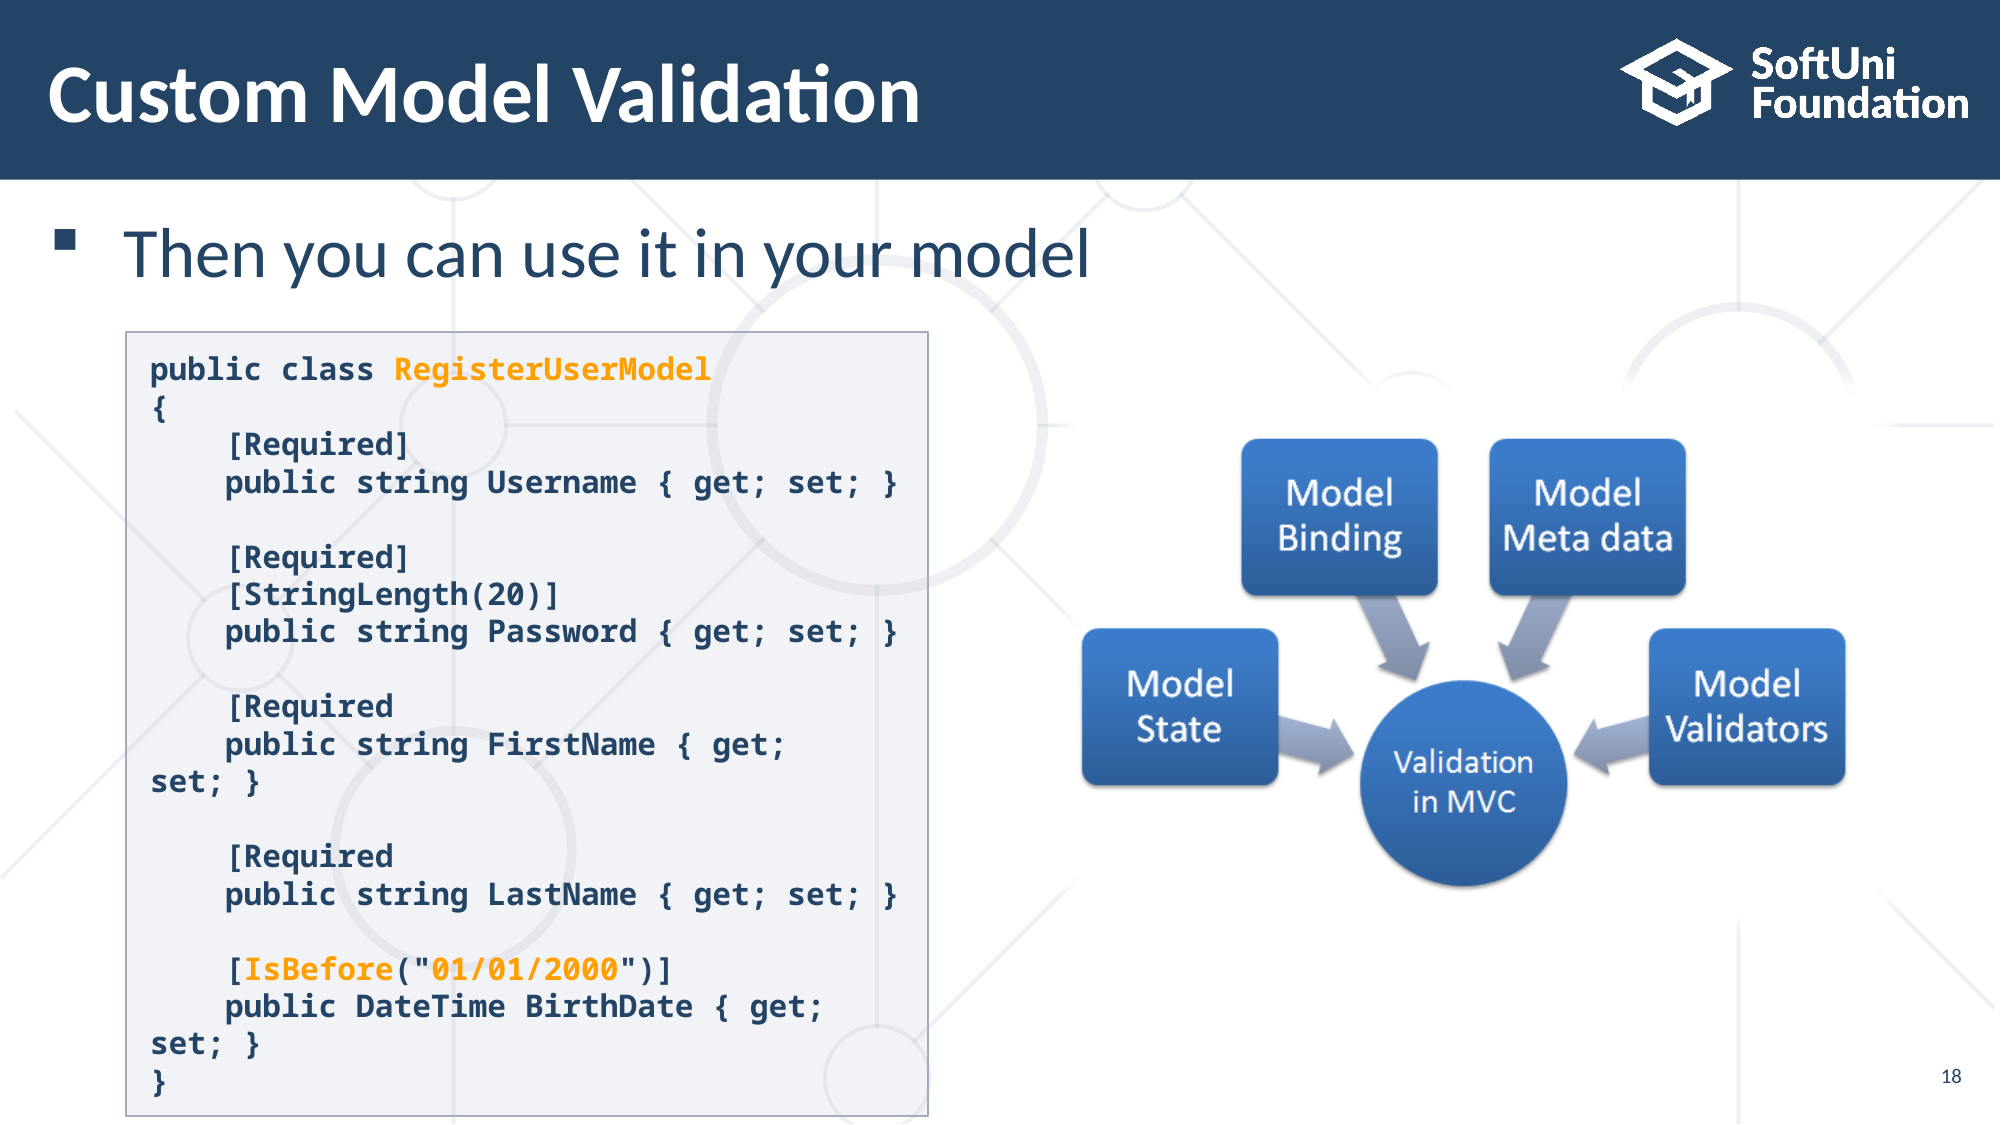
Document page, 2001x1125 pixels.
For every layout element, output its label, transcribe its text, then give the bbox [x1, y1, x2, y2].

text_box public class RegisterUserModel { [Required] public string Username { get; set; } [Required] [StringLength(20)] public string Password { get; set; } [Required public string FirstName { get; set; } [Required public string LastName { get; set; } [IsBefore("01/01/2000")] public DateTime BirthDate { get; set; } } [126, 331, 929, 1117]
title Custom Model Validation [31, 16, 1591, 162]
picture [1619, 38, 1968, 126]
picture [1048, 361, 1908, 942]
slide_number 18 [1897, 1049, 1968, 1101]
list Then you can use it in your model [31, 196, 1970, 1050]
